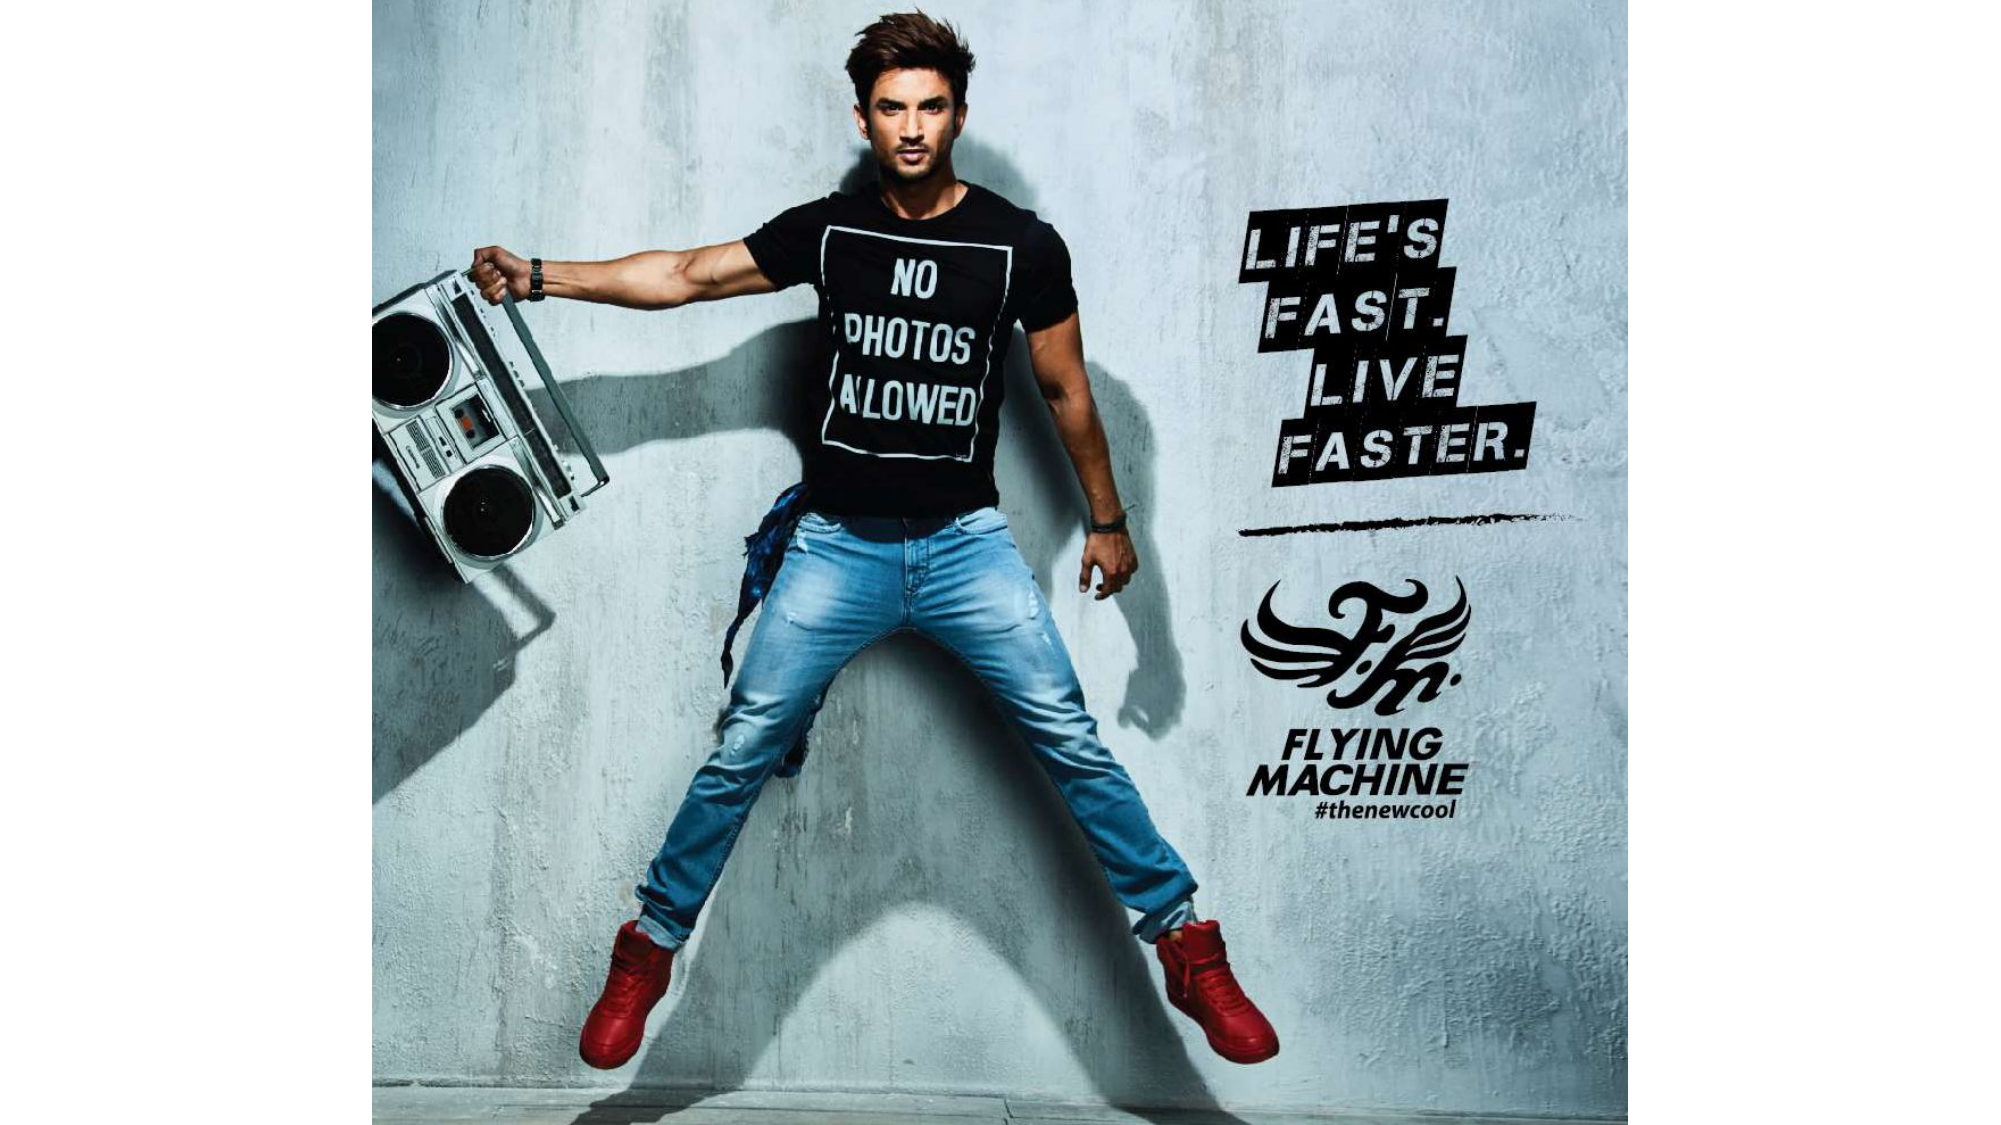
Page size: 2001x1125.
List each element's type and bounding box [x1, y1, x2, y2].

picture [372, 0, 1628, 1125]
